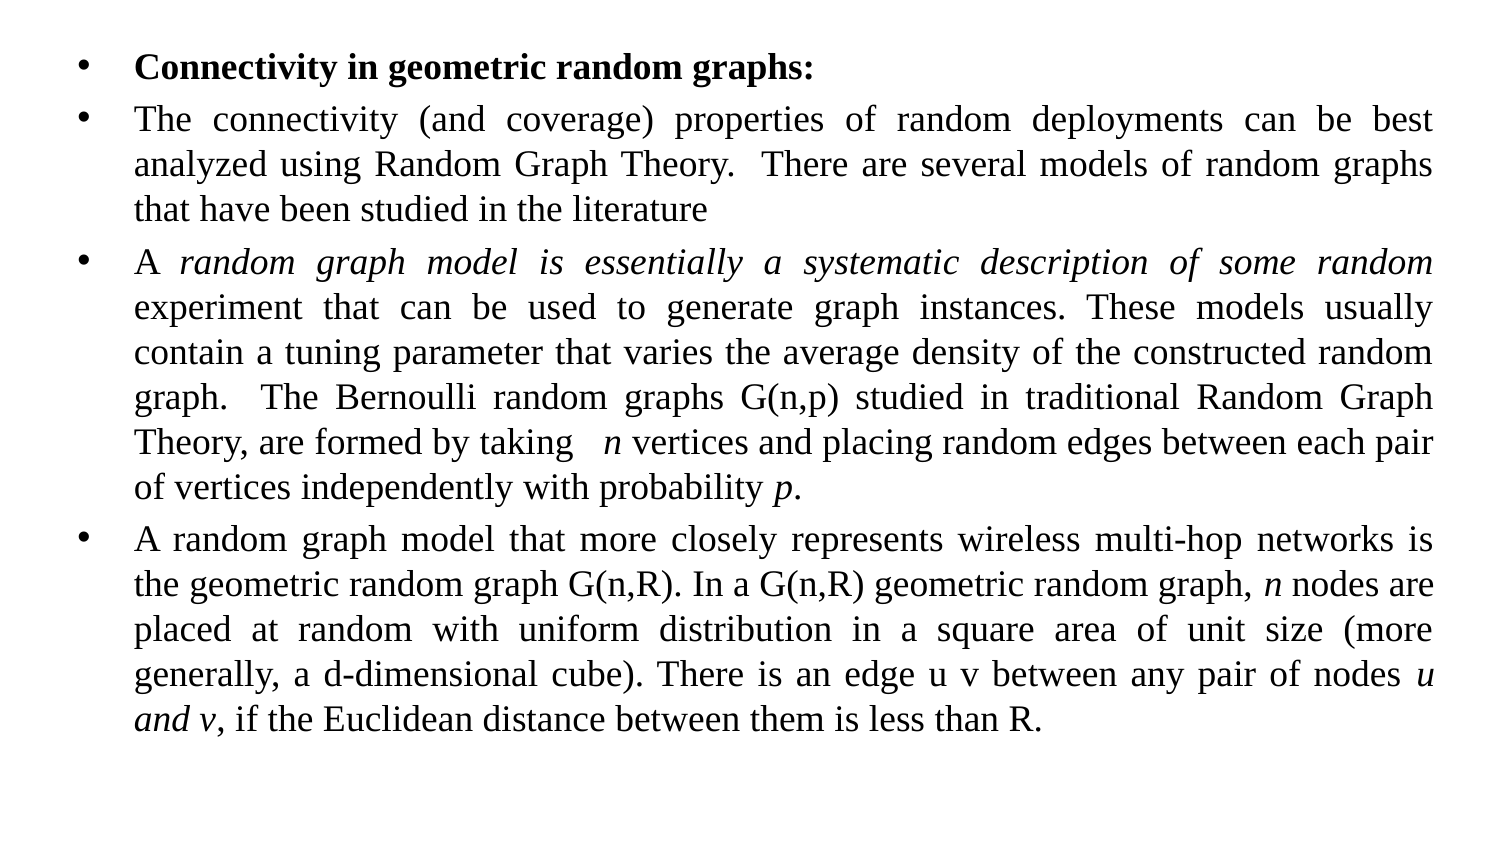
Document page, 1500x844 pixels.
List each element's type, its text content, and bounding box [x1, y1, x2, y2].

list Connectivity in geometric random graphs: The connectivity (and coverage) properties of random deployments can be best analyzed using Random Graph Theory. There are several models of random graphs that have been studied in the literature A random graph model is essentially a systematic description of some random experiment that can be used to generate graph instances. These models usually contain a tuning parameter that varies the average density of the constructed random graph. The Bernoulli random graphs G(n,p) studied in traditional Random Graph Theory, are formed by taking n vertices and placing random edges between each pair of vertices independently with probability p. A random graph model that more closely represents wireless multi-hop networks is the geometric random graph G(n,R). In a G(n,R) geometric random graph, n nodes are placed at random with uniform distribution in a square area of unit size (more generally, a d-dimensional cube). There is an edge u v between any pair of nodes u and v, if the Euclidean distance between them is less than R. [62, 34, 1450, 797]
